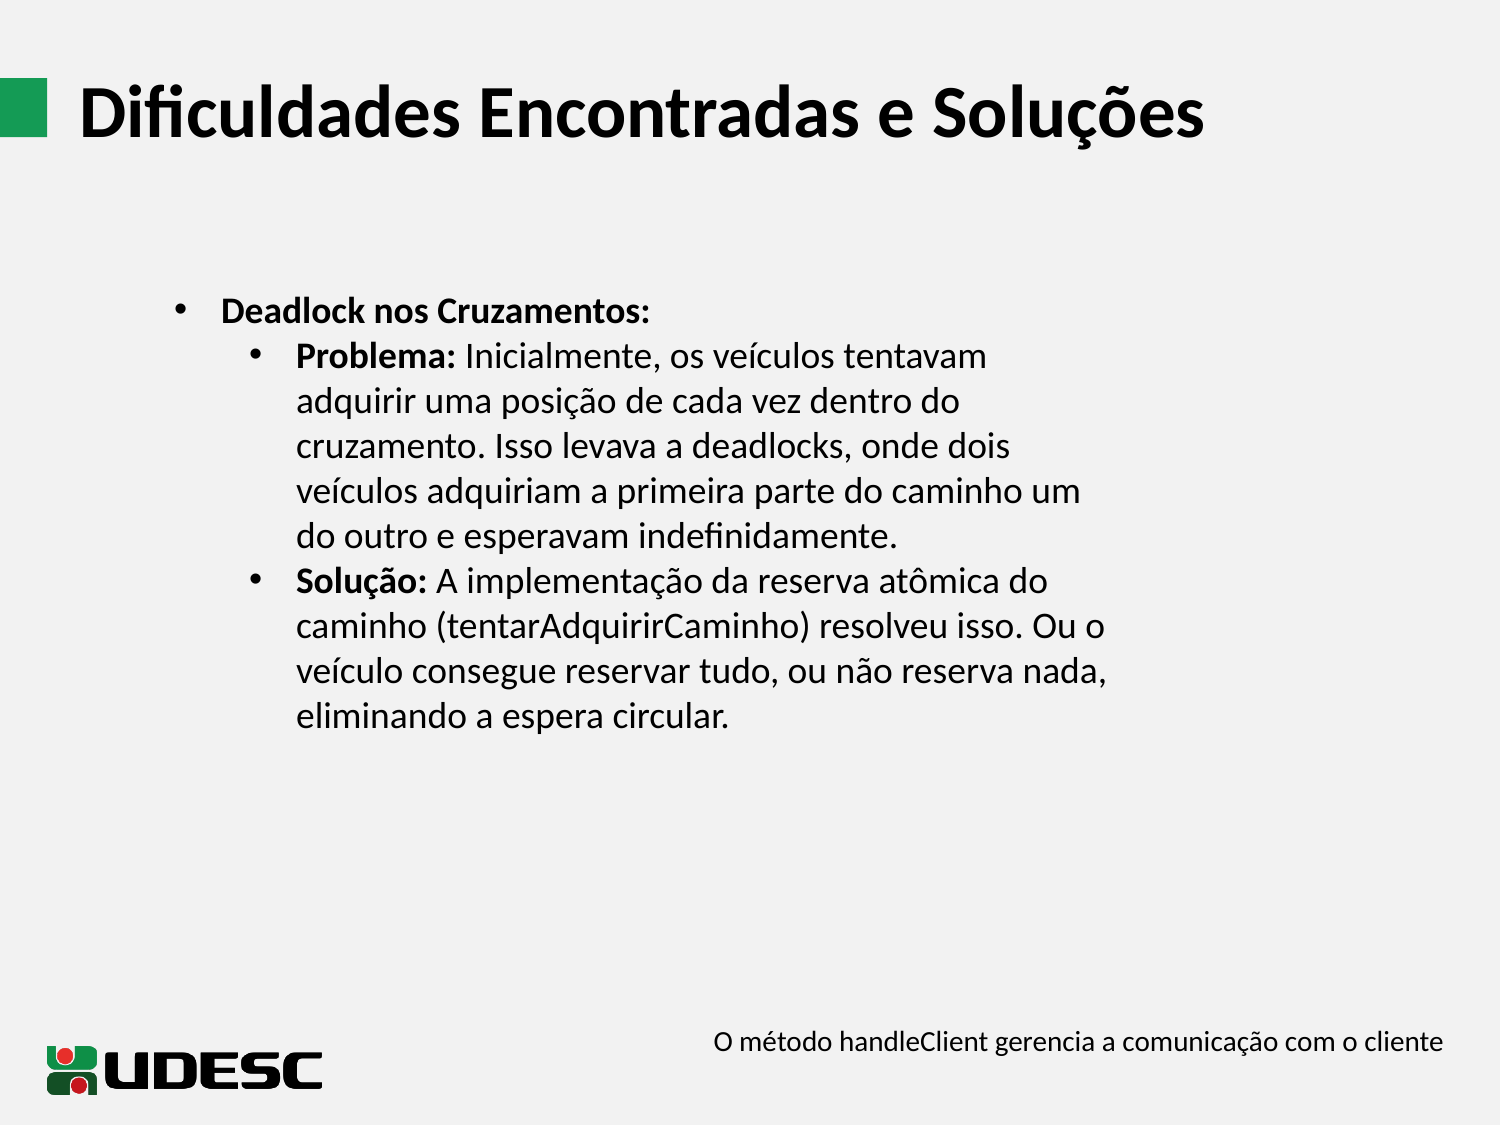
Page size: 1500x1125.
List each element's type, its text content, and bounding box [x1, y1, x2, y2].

text_box Dificuldades Encontradas e Soluções [64, 54, 1388, 160]
text_box O método handleClient gerencia a comunicação com o cliente [430, 1014, 1459, 1065]
text_box [0, 986, 1500, 1125]
picture [46, 1046, 322, 1095]
text_box [0, 76, 49, 139]
text_box Deadlock nos Cruzamentos: Problema: Inicialmente, os veículos tentavam adquirir uma posição de cada vez dentro do cruzamento. Isso levava a deadlocks, onde dois veículos adquiriam a primeira parte do caminho um do outro e esperavam indefinidamente. Solução: A implementação da reserva atômica do caminho (tentarAdquirirCaminho) resolveu isso. Ou o veículo consegue reservar tudo, ou não reserva nada, eliminando a espera circular. [159, 278, 1128, 744]
